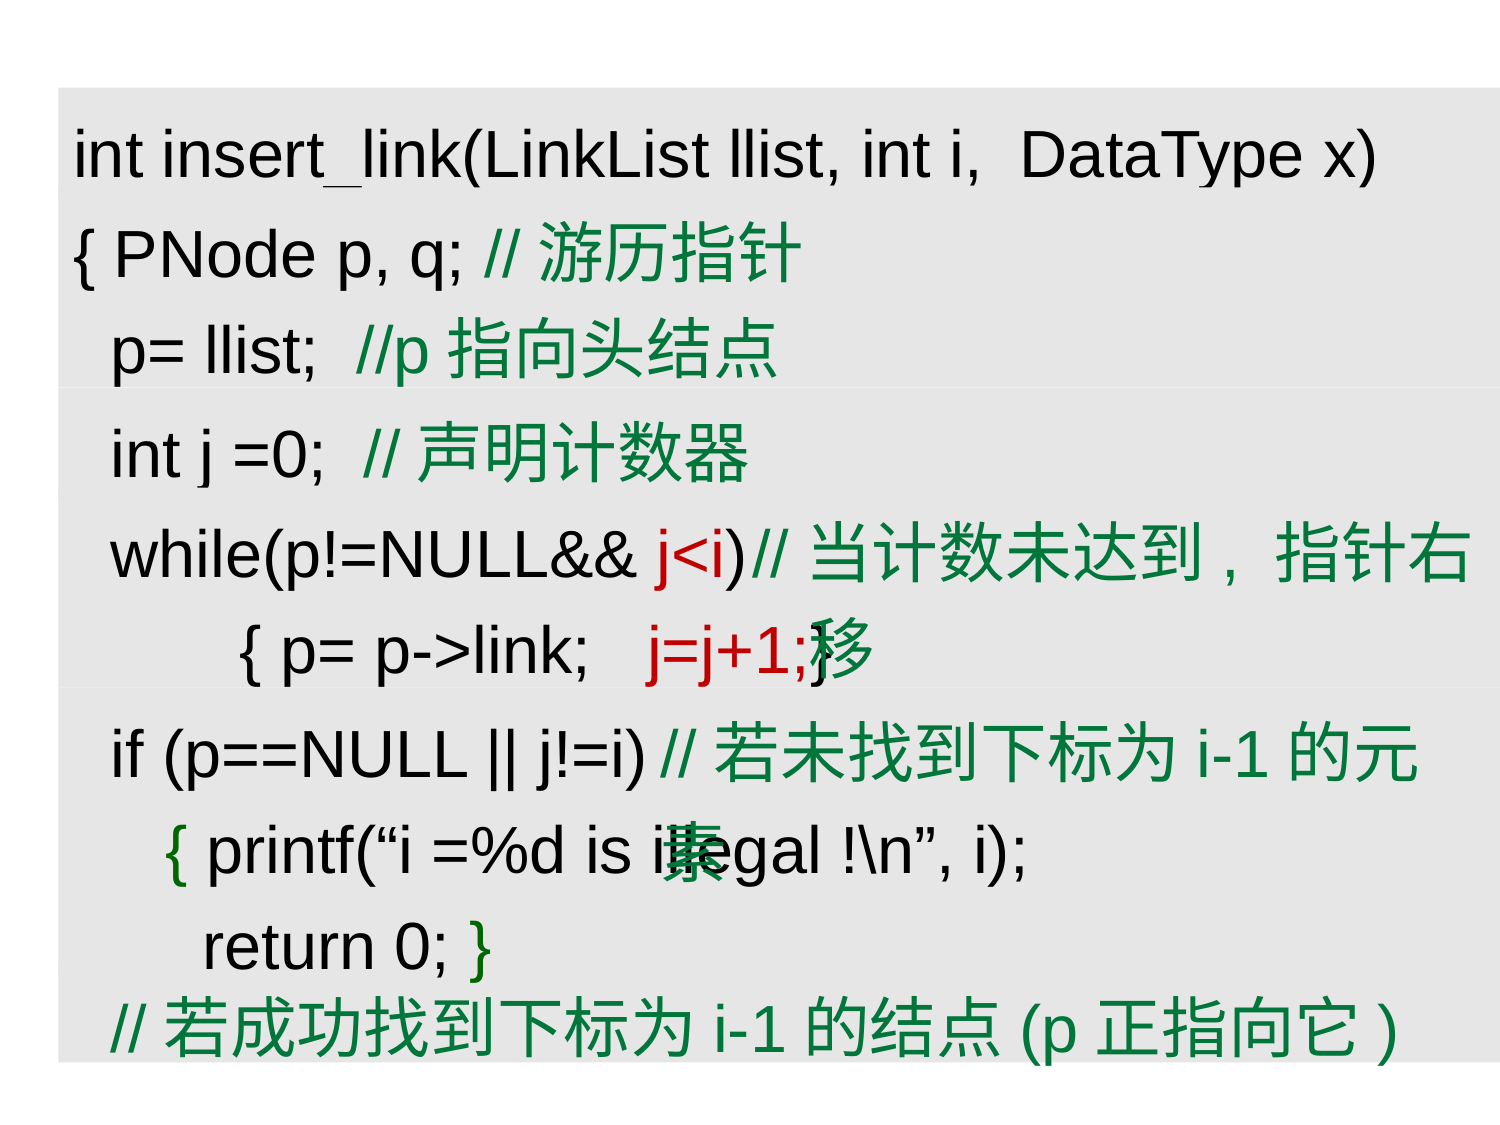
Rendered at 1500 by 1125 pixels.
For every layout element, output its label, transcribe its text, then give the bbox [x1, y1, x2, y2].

text_box int j =0; //声明计数器 [58, 387, 1500, 487]
text_box { PNode p, q; //游历指针 p= llist; //p指向头结点 [58, 187, 1500, 387]
text_box //若成功找到下标为i-1的结点(p正指向它) [58, 975, 1500, 1063]
text_box //若未找到下标为i-1的元素 [645, 683, 1484, 899]
text_box if (p==NULL || j!=i) { printf(“i =%d is illegal !\n”, i); return 0; } [58, 687, 1500, 975]
text_box while(p!=NULL&& j<i) { p= p->link; j=j+1;} [58, 487, 737, 687]
text_box //当计数未达到, 指针右移 [737, 487, 1500, 694]
list int insert_link(LinkList llist, int i, DataType x) [58, 87, 1500, 187]
